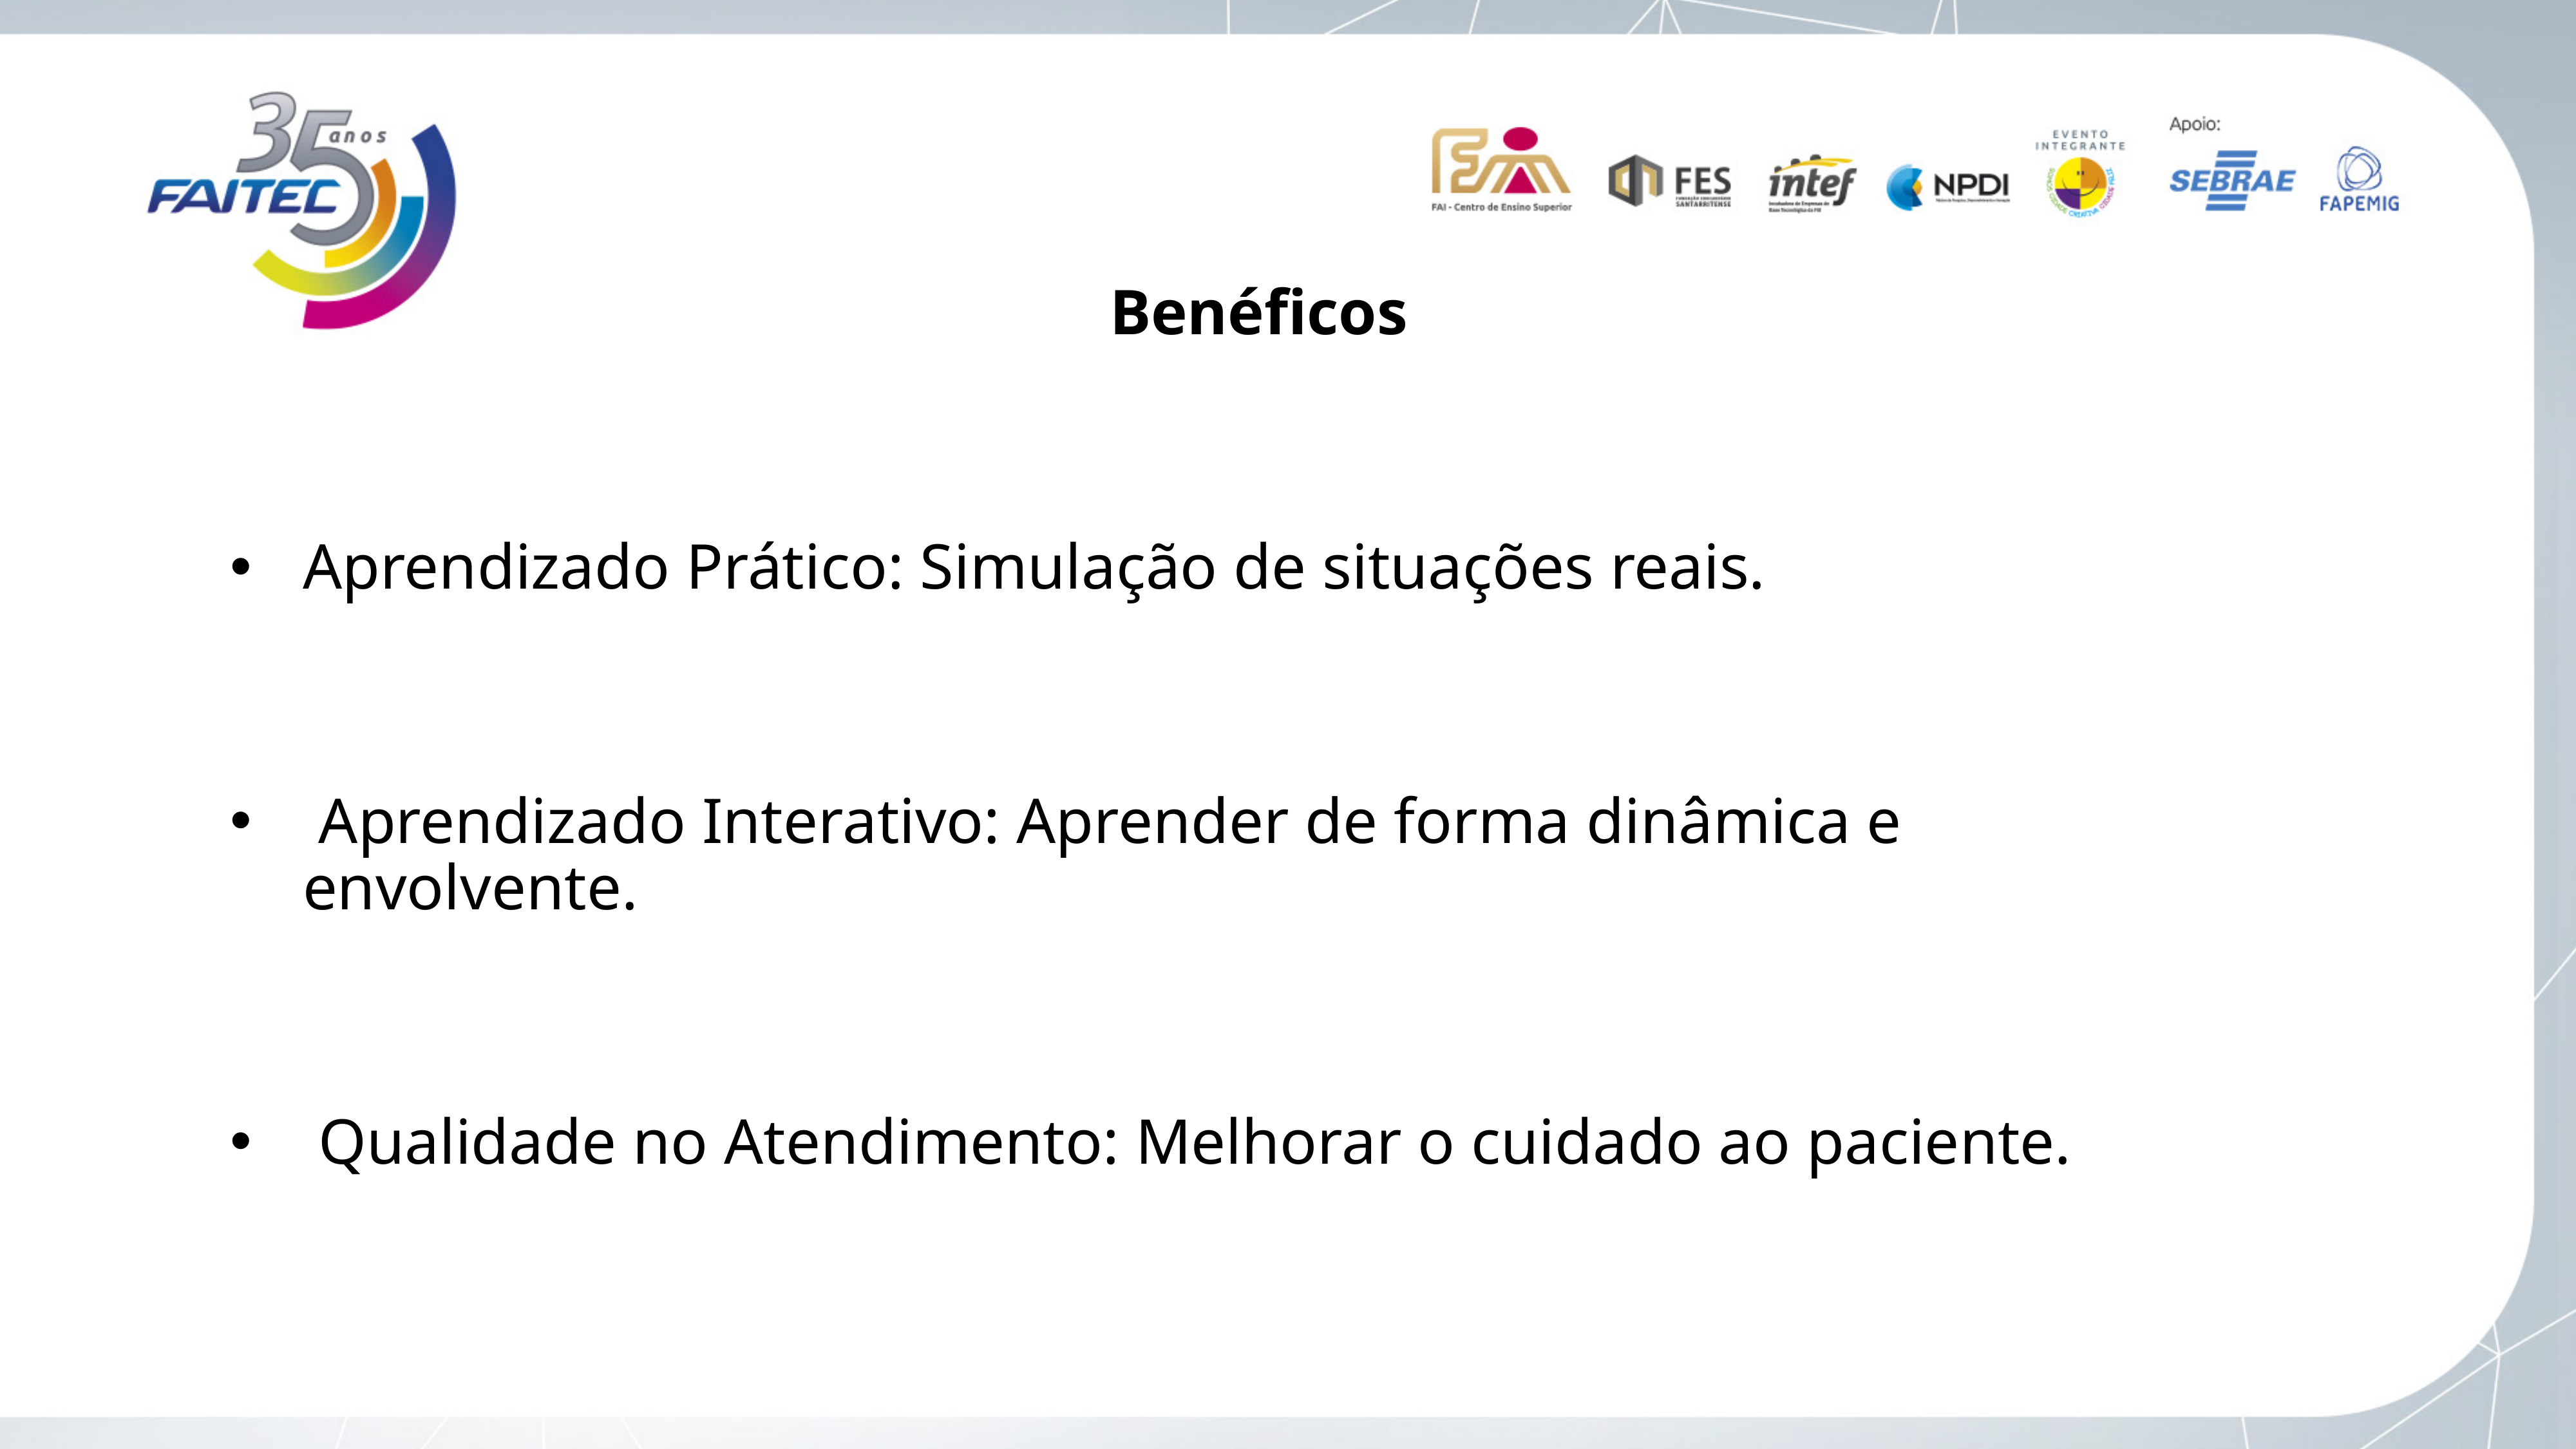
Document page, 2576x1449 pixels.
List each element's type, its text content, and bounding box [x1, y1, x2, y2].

picture [0, 0, 2576, 1449]
text_box Benéficos [1100, 276, 1417, 353]
text_box Aprendizado Prático: Simulação de situações reais. Aprendizado Interativo: Aprender de forma dinâmica e envolvente. Qualidade no Atendimento: Melhorar o cuidado ao paciente. [220, 531, 2123, 1182]
